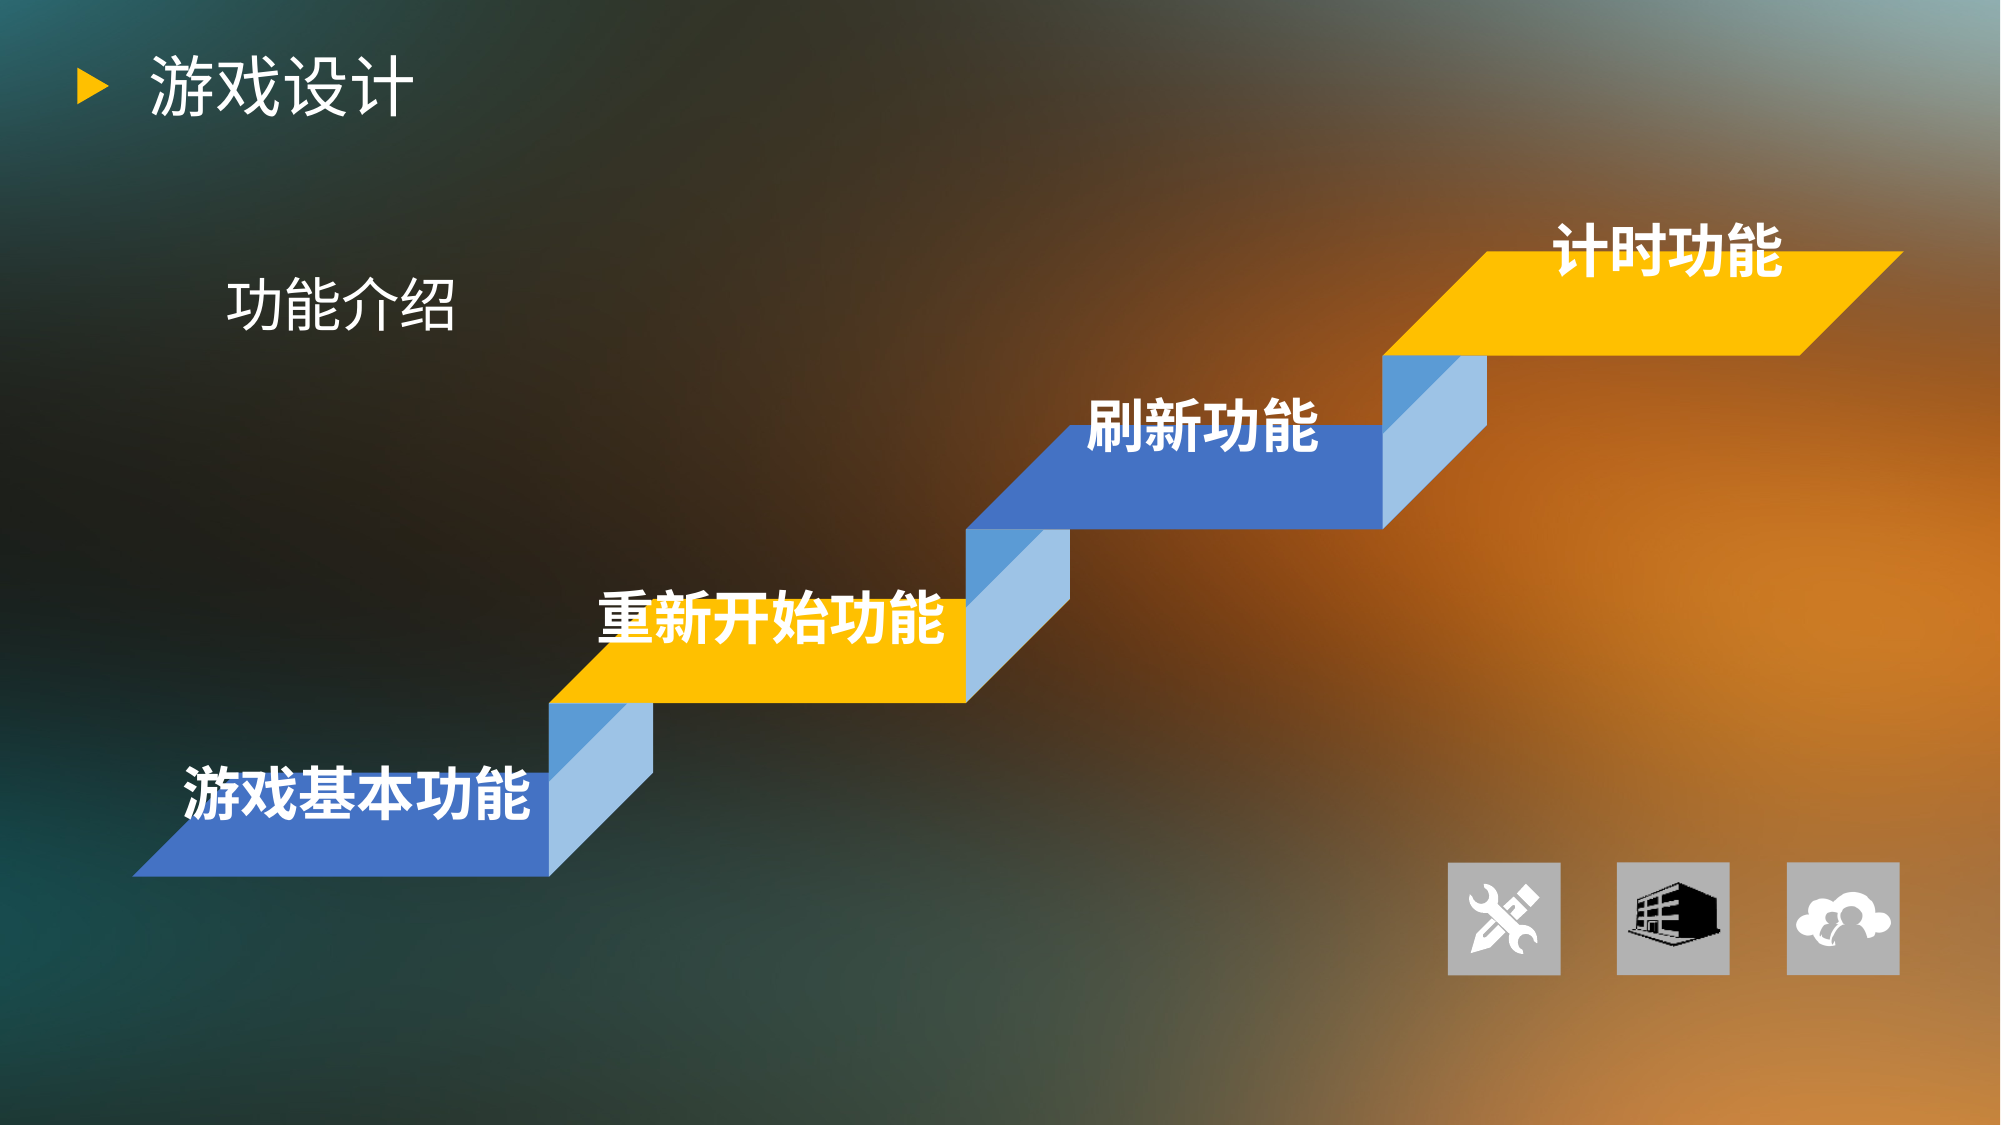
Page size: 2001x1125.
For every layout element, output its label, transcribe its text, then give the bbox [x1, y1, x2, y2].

picture [0, 0, 2001, 1125]
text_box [77, 37, 433, 134]
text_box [549, 573, 964, 877]
text_box 功能介绍 [210, 260, 474, 346]
text_box [1336, 424, 1384, 531]
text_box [965, 382, 1336, 703]
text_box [1447, 862, 1561, 976]
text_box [1608, 862, 1730, 976]
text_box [1382, 206, 1904, 530]
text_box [132, 749, 549, 877]
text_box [1782, 862, 1904, 976]
